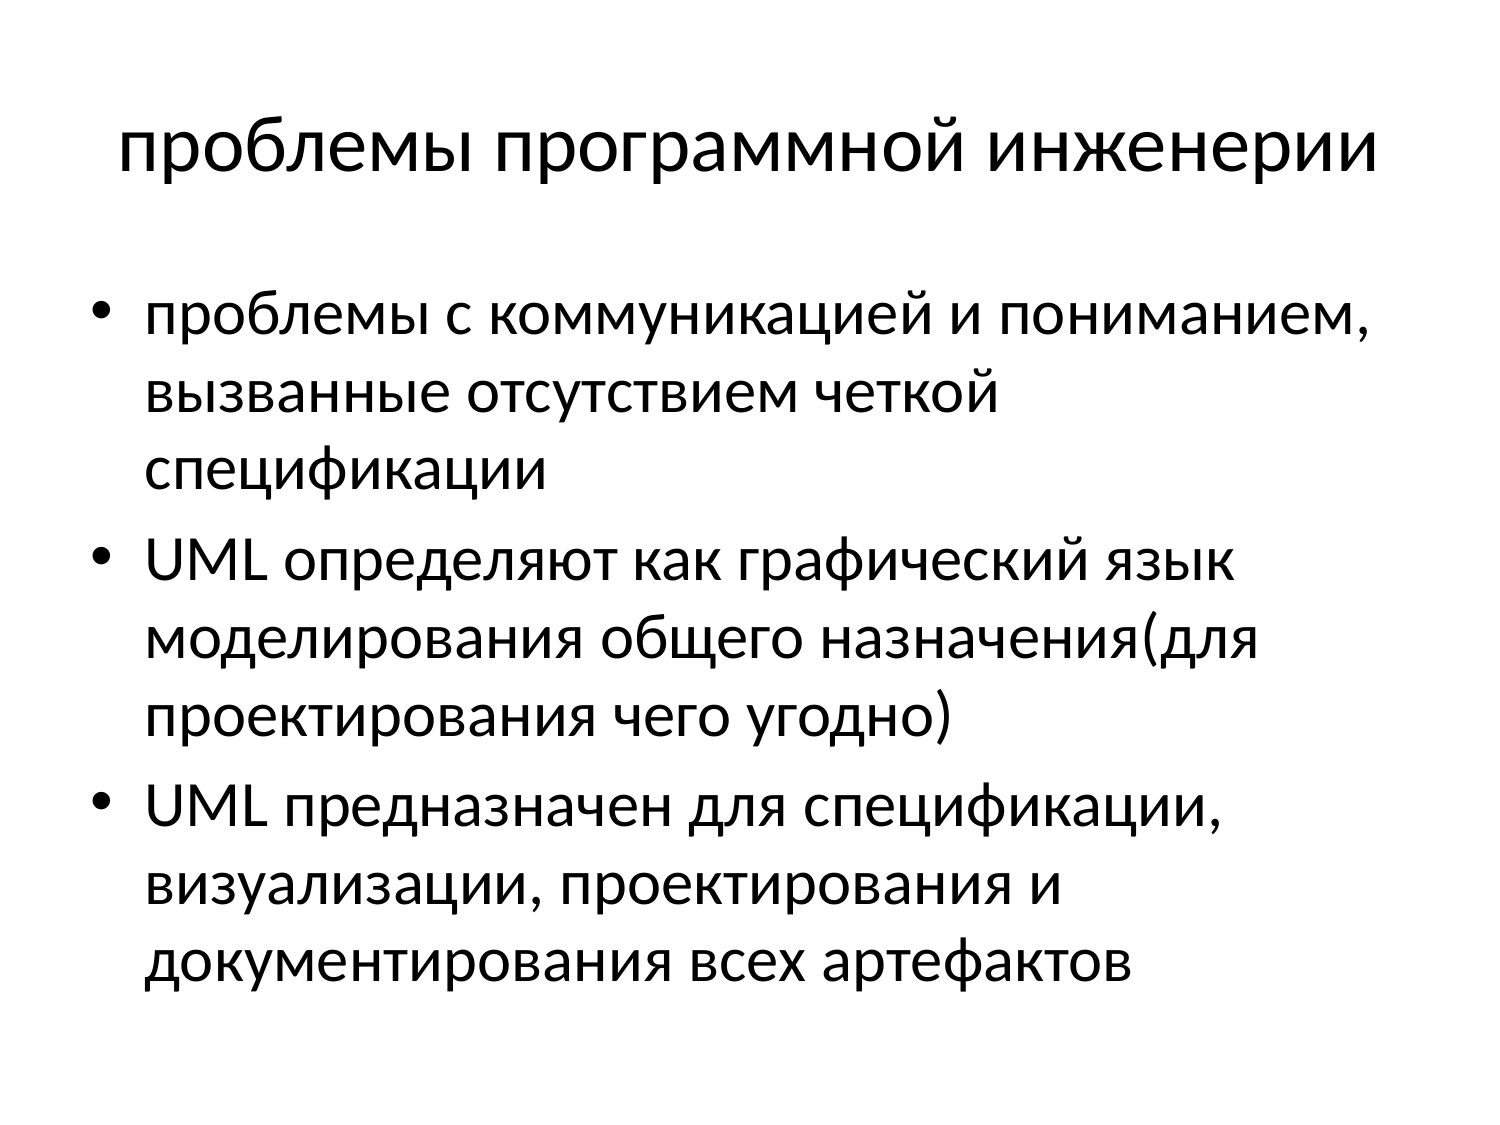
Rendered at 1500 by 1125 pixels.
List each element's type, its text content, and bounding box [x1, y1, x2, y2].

title проблемы программной инженерии [75, 45, 1425, 233]
list проблемы с коммуникацией и пониманием, вызванные отсутствием четкой спецификации UML определяют как графический язык моделирования общего назначения(для проектирования чего угодно) UML предназначен для спецификации, визуализации, проектирования и документирования всех артефактов [75, 262, 1425, 1005]
